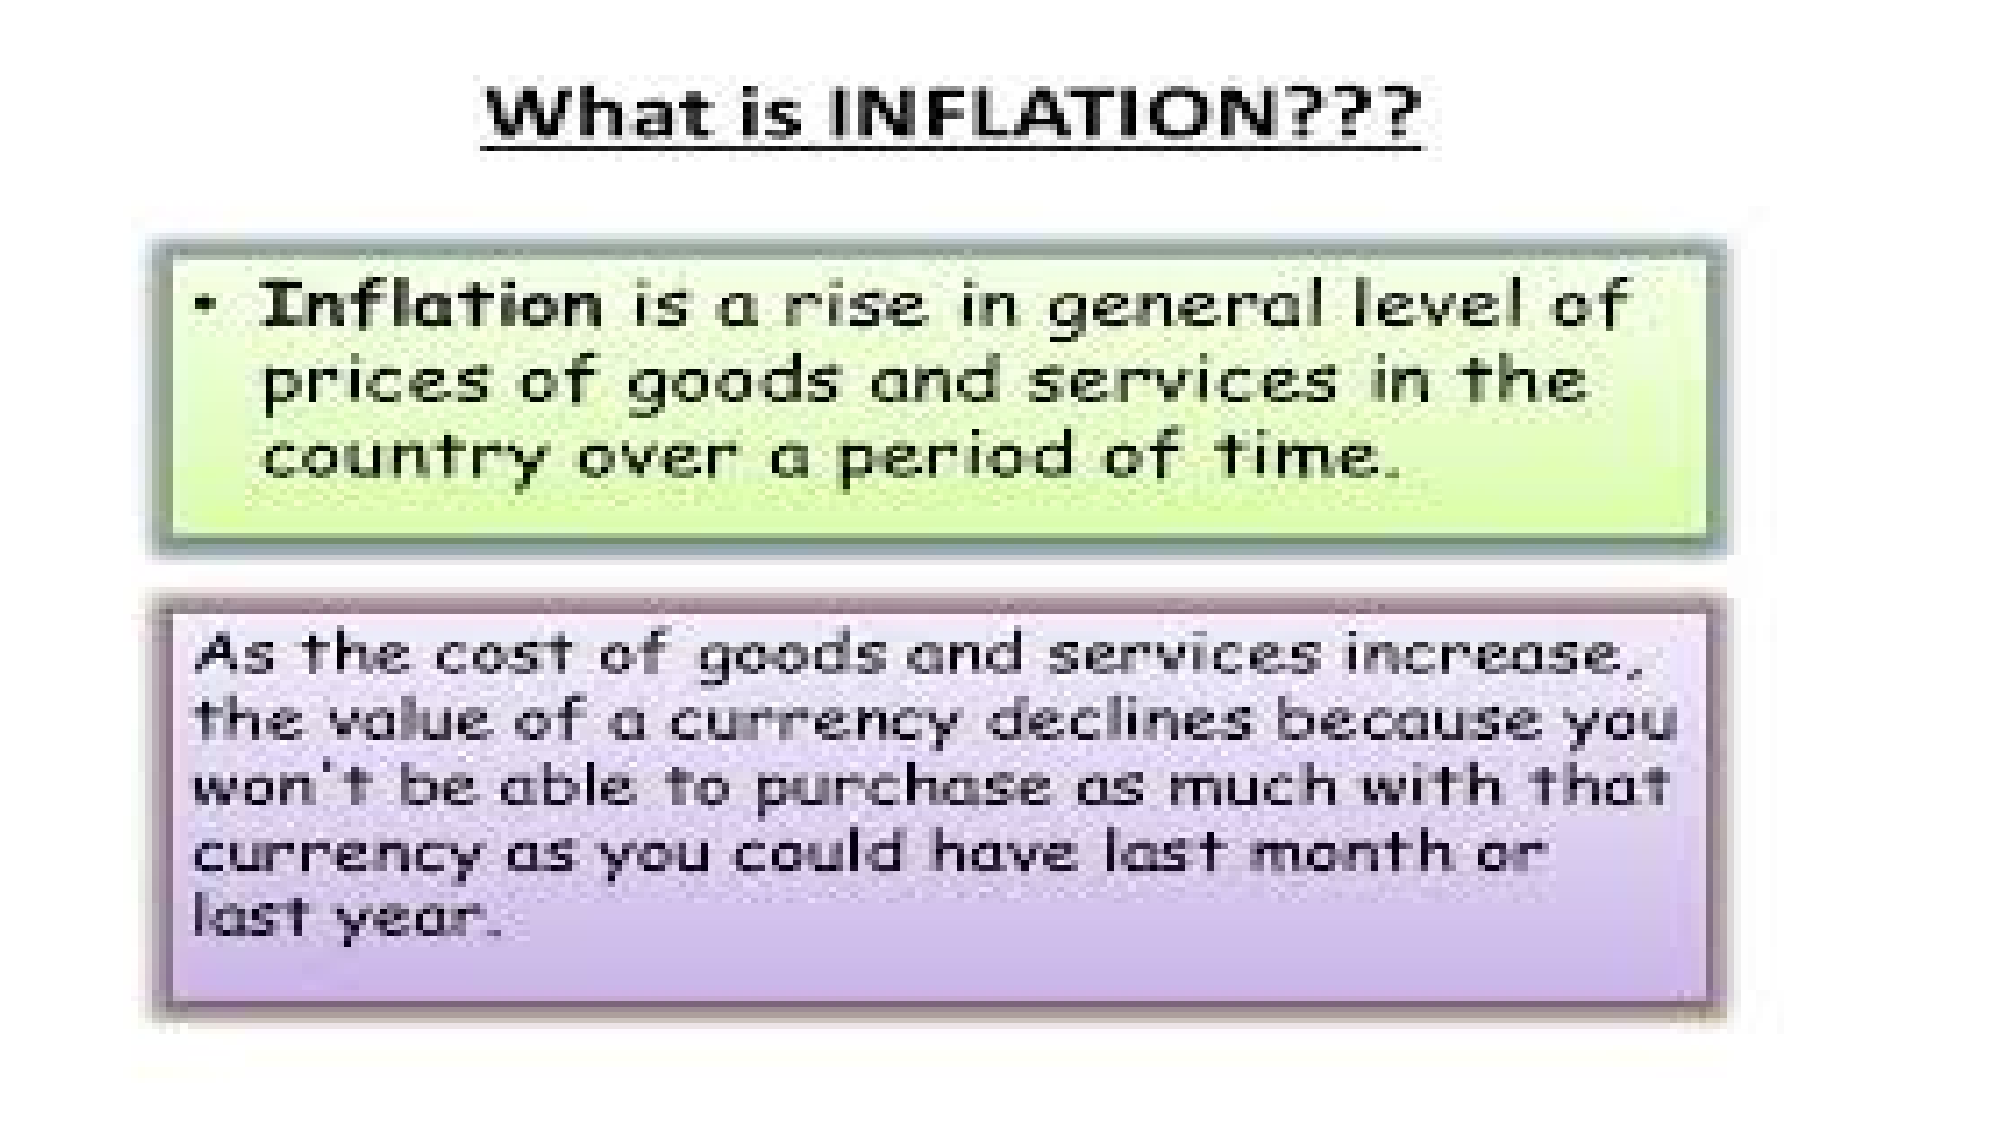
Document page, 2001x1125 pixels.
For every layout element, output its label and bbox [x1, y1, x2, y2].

picture [17, 32, 1863, 1090]
